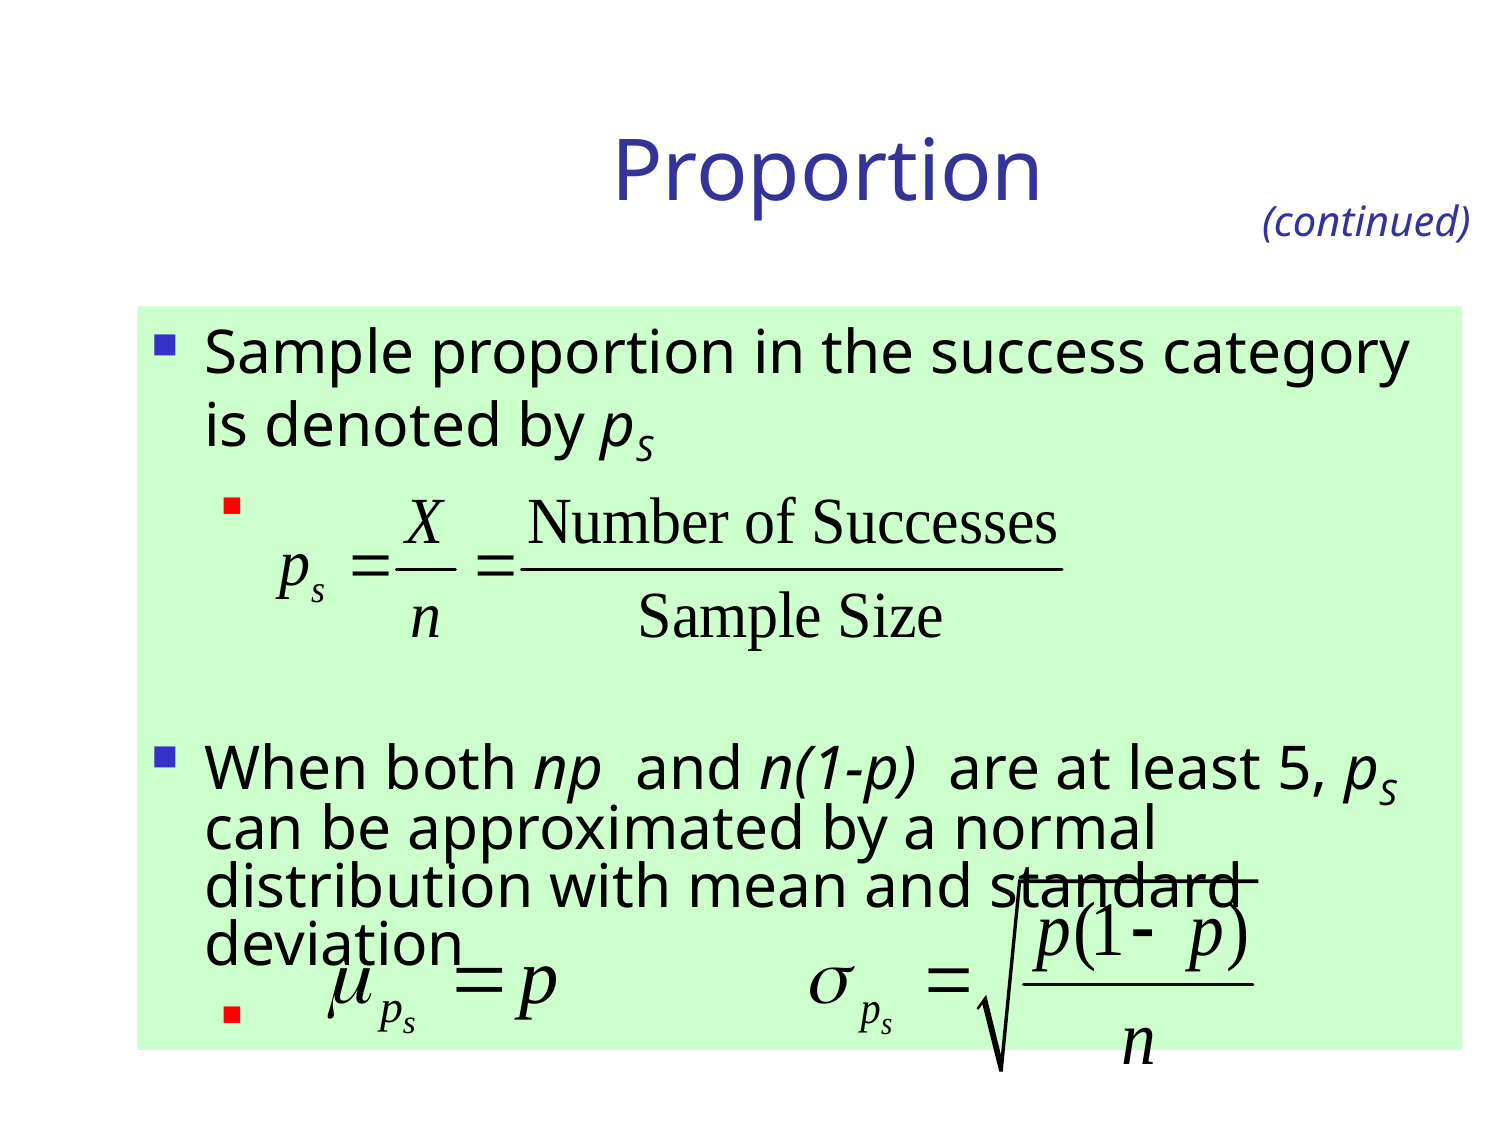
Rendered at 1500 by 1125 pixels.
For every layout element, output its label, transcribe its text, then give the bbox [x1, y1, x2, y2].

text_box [262, 480, 1076, 663]
text_box (continued) [1247, 187, 1486, 253]
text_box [799, 862, 1276, 1088]
title Proportion [188, 37, 1468, 226]
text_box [312, 924, 576, 1049]
list Sample proportion in the success category is denoted by pS When both np and n(1-p) are at least 5, pS can be approximated by a normal distribution with mean and standard deviation [137, 306, 1463, 1051]
